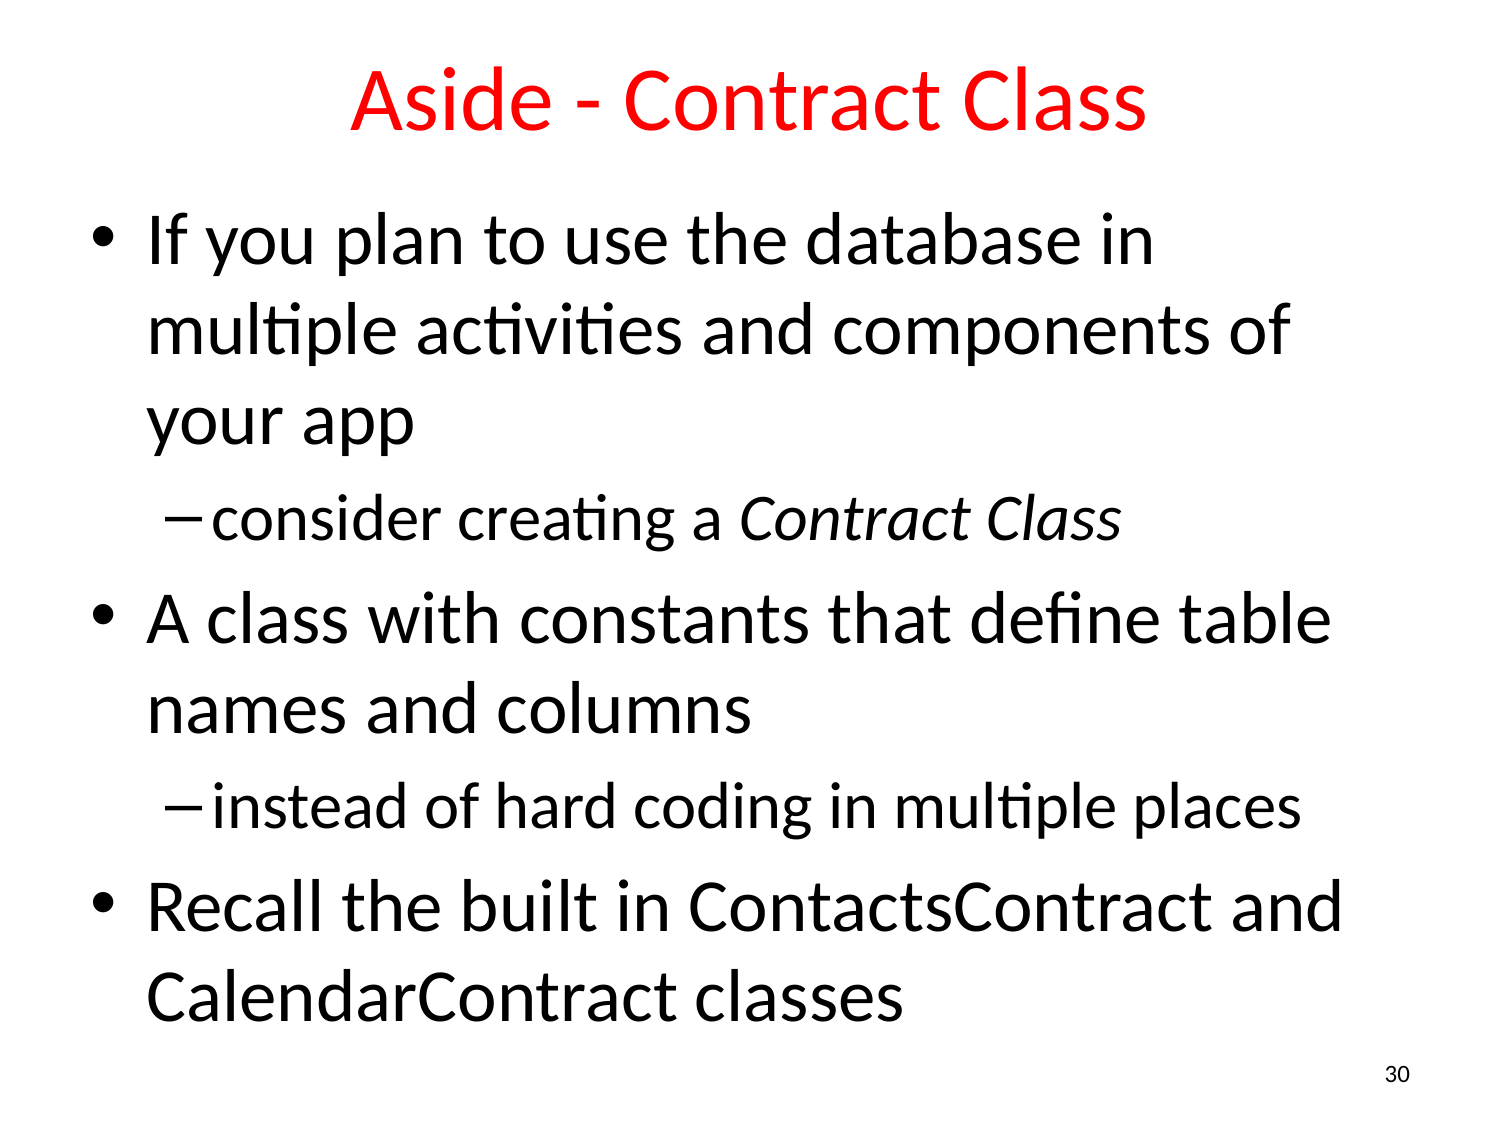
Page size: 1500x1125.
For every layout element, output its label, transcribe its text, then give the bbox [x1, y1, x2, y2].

slide_number 30 [1074, 1042, 1425, 1103]
list If you plan to use the database in multiple activities and components of your app consider creating a Contract Class A class with constants that define table names and columns instead of hard coding in multiple places Recall the built in ContactsContract and CalendarContract classes [75, 182, 1425, 1075]
title Aside - Contract Class [75, 0, 1425, 182]
